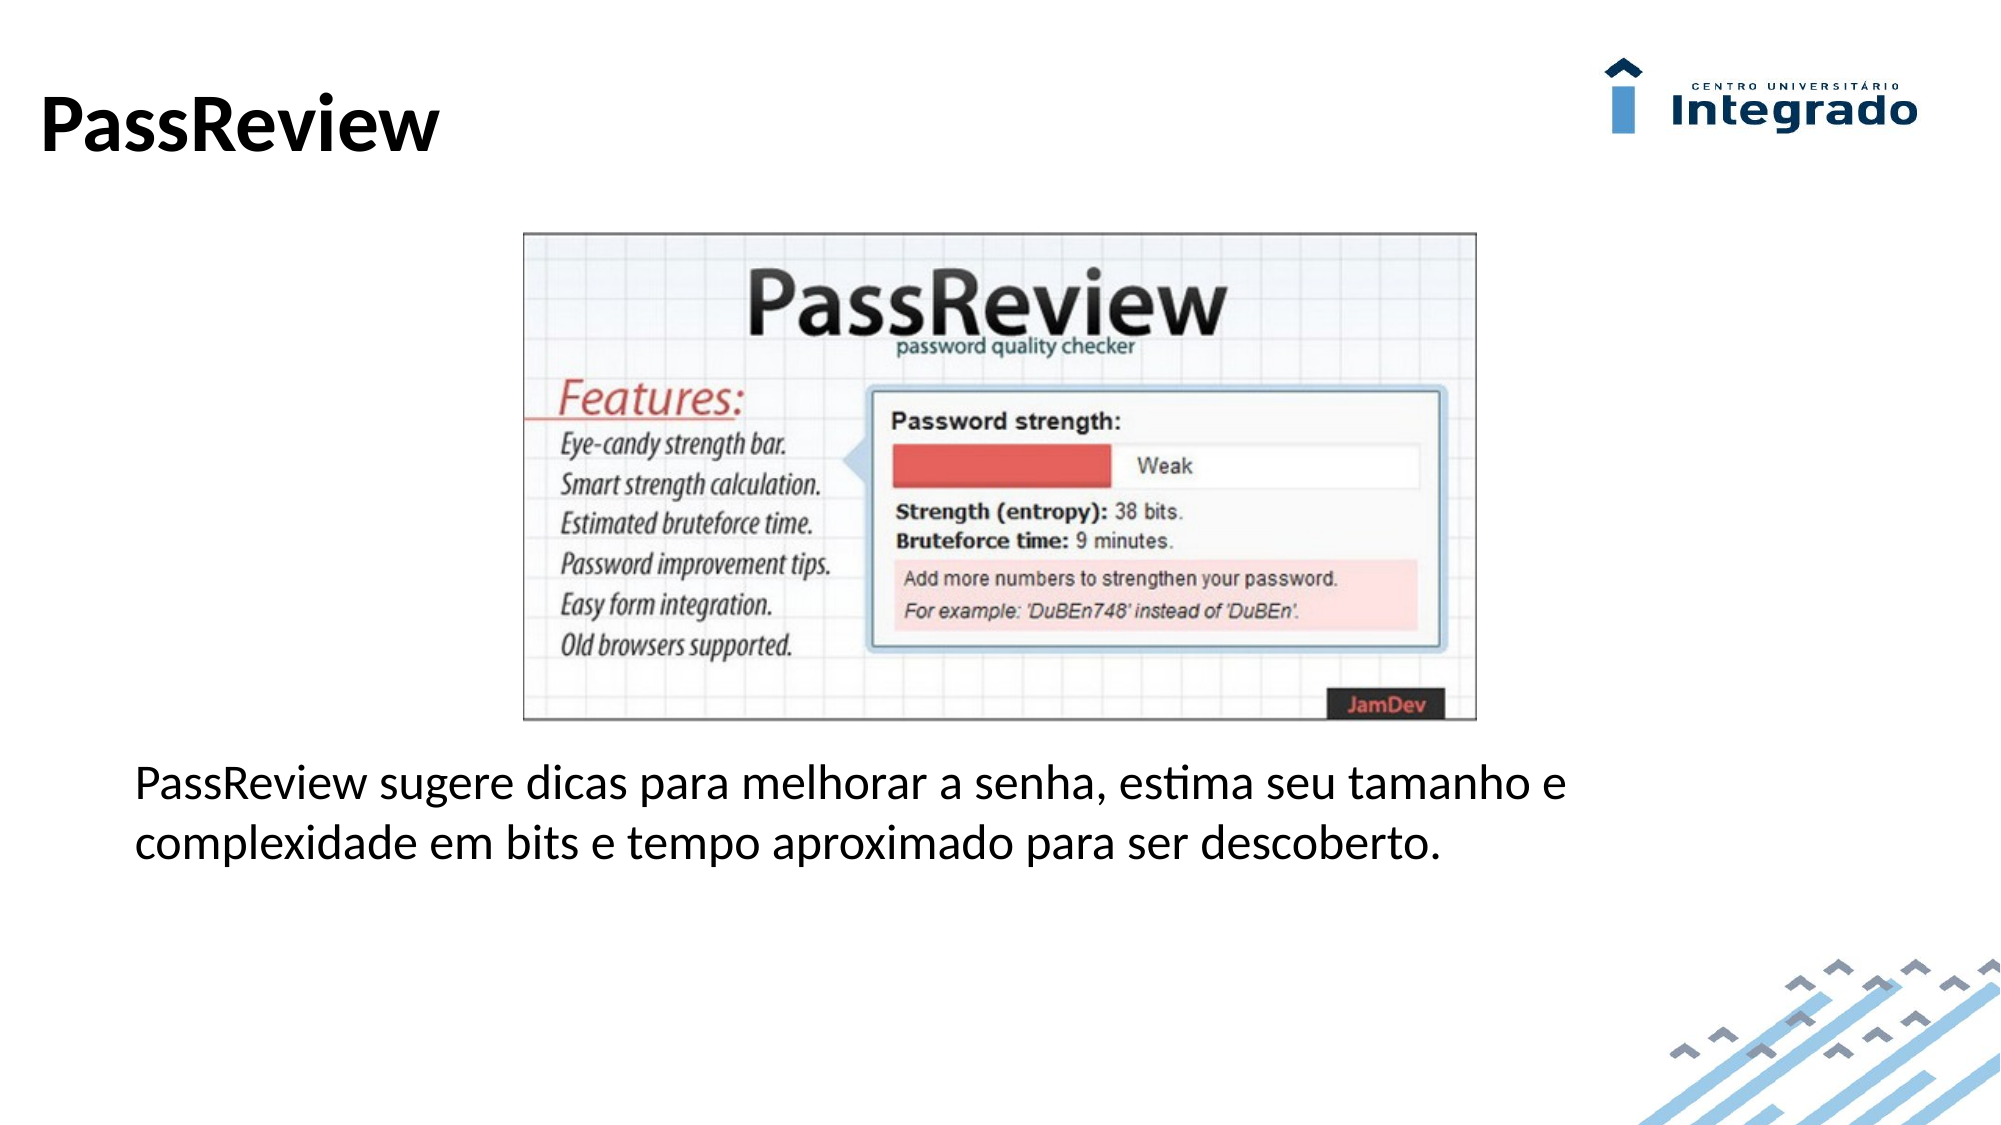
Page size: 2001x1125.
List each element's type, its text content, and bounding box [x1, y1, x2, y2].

list PassReview sugere dicas para melhorar a senha, estima seu tamanho e complexidade em bits e tempo aproximado para ser descoberto. [119, 742, 1830, 940]
title PassReview [25, 24, 1610, 212]
picture [0, 0, 2001, 1125]
